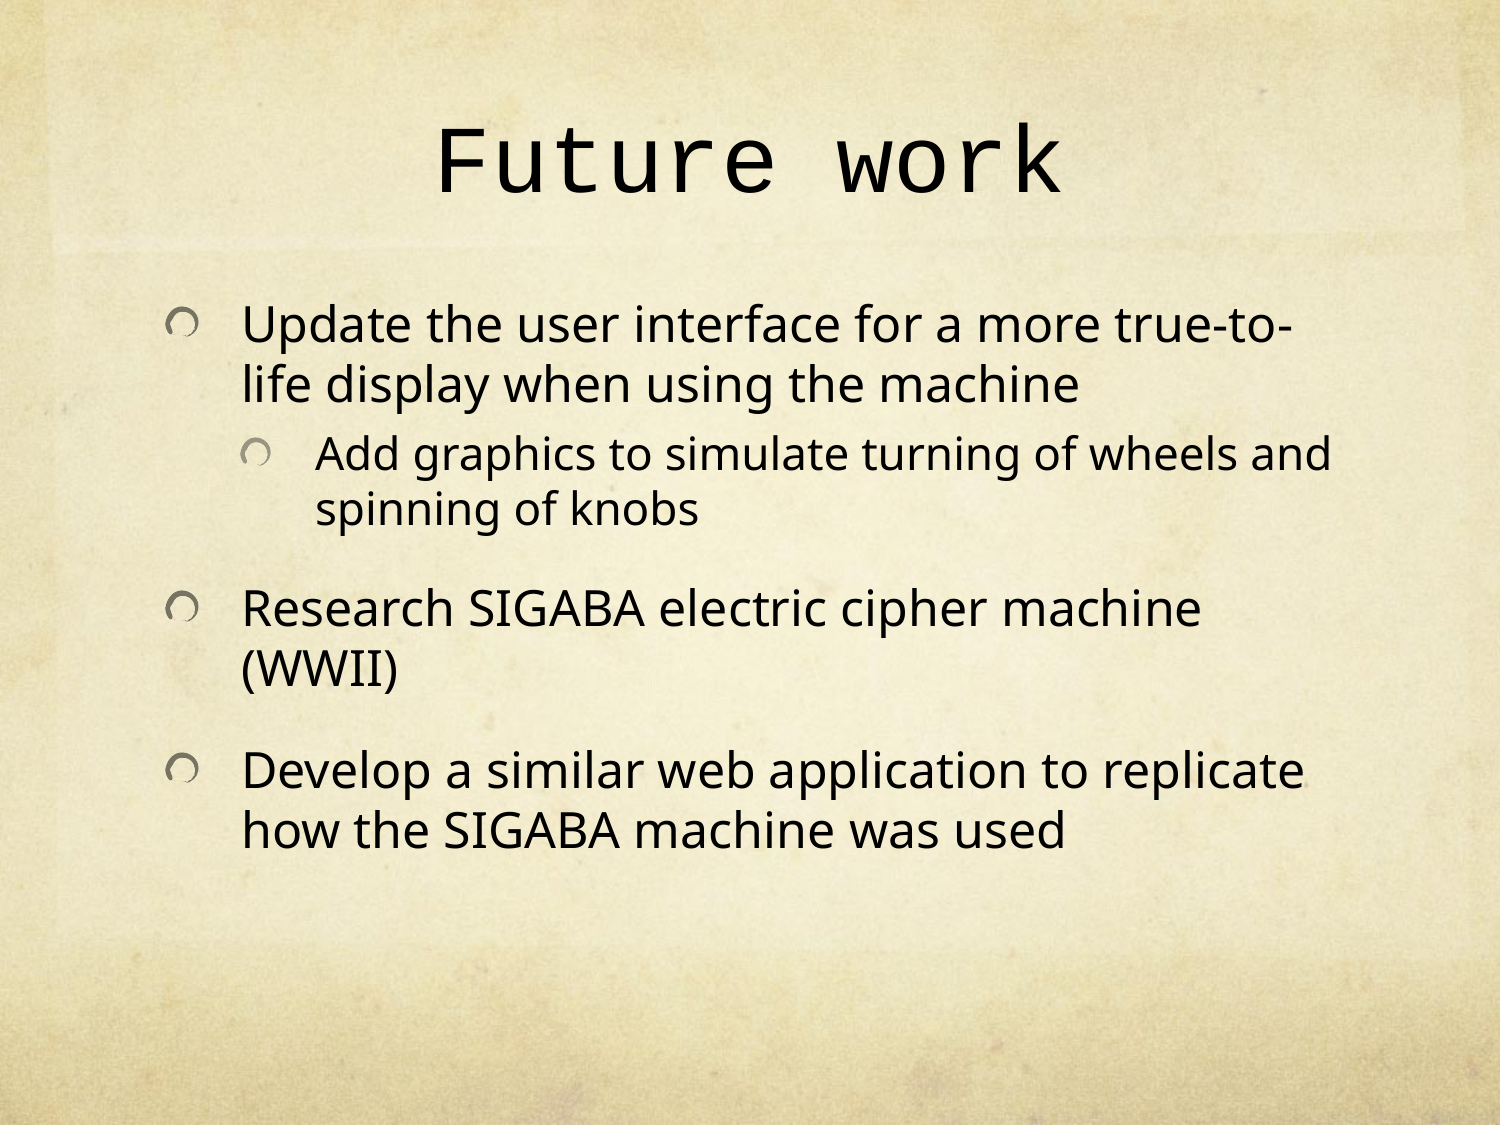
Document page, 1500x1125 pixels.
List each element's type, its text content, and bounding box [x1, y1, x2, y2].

title Future work [150, 82, 1350, 225]
list Update the user interface for a more true-to-life display when using the machine Add graphics to simulate turning of wheels and spinning of knobs Research SIGABA electric cipher machine (WWII) Develop a similar web application to replicate how the SIGABA machine was used [150, 284, 1350, 950]
picture [0, 0, 1500, 1125]
